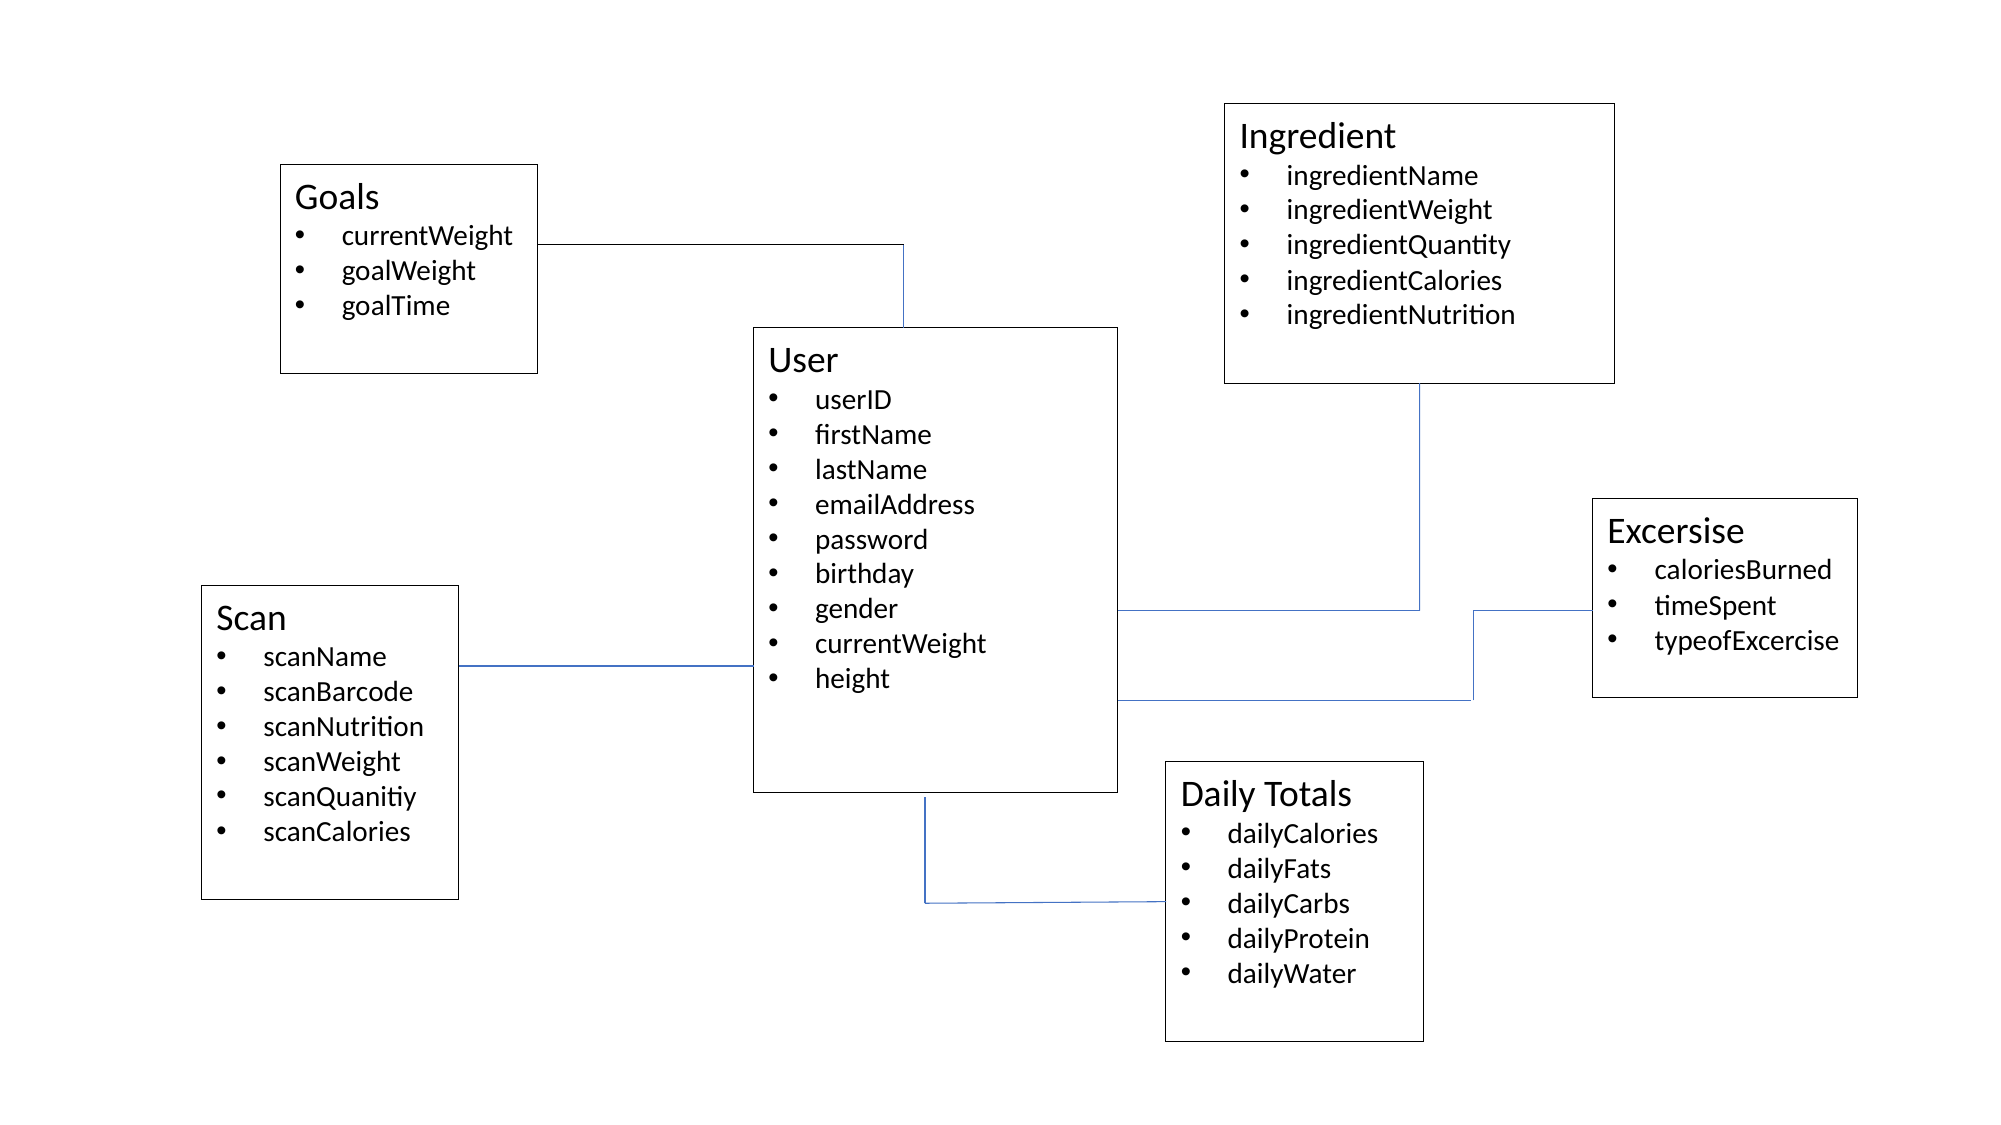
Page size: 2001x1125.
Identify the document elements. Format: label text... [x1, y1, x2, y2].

text_box Ingredient ingredientName ingredientWeight ingredientQuantity ingredientCalories ingredientNutrition [1224, 103, 1615, 384]
text_box Scan scanName scanBarcode scanNutrition scanWeight scanQuanitiy scanCalories [201, 585, 459, 900]
text_box Daily Totals dailyCalories dailyFats dailyCarbs dailyProtein dailyWater [1165, 761, 1424, 1042]
text_box Goals currentWeight goalWeight goalTime [280, 164, 538, 374]
text_box Excersise caloriesBurned timeSpent typeofExcercise [1592, 498, 1858, 698]
text_box User userID firstName lastName emailAddress password birthday gender currentWeight height [753, 327, 1118, 793]
